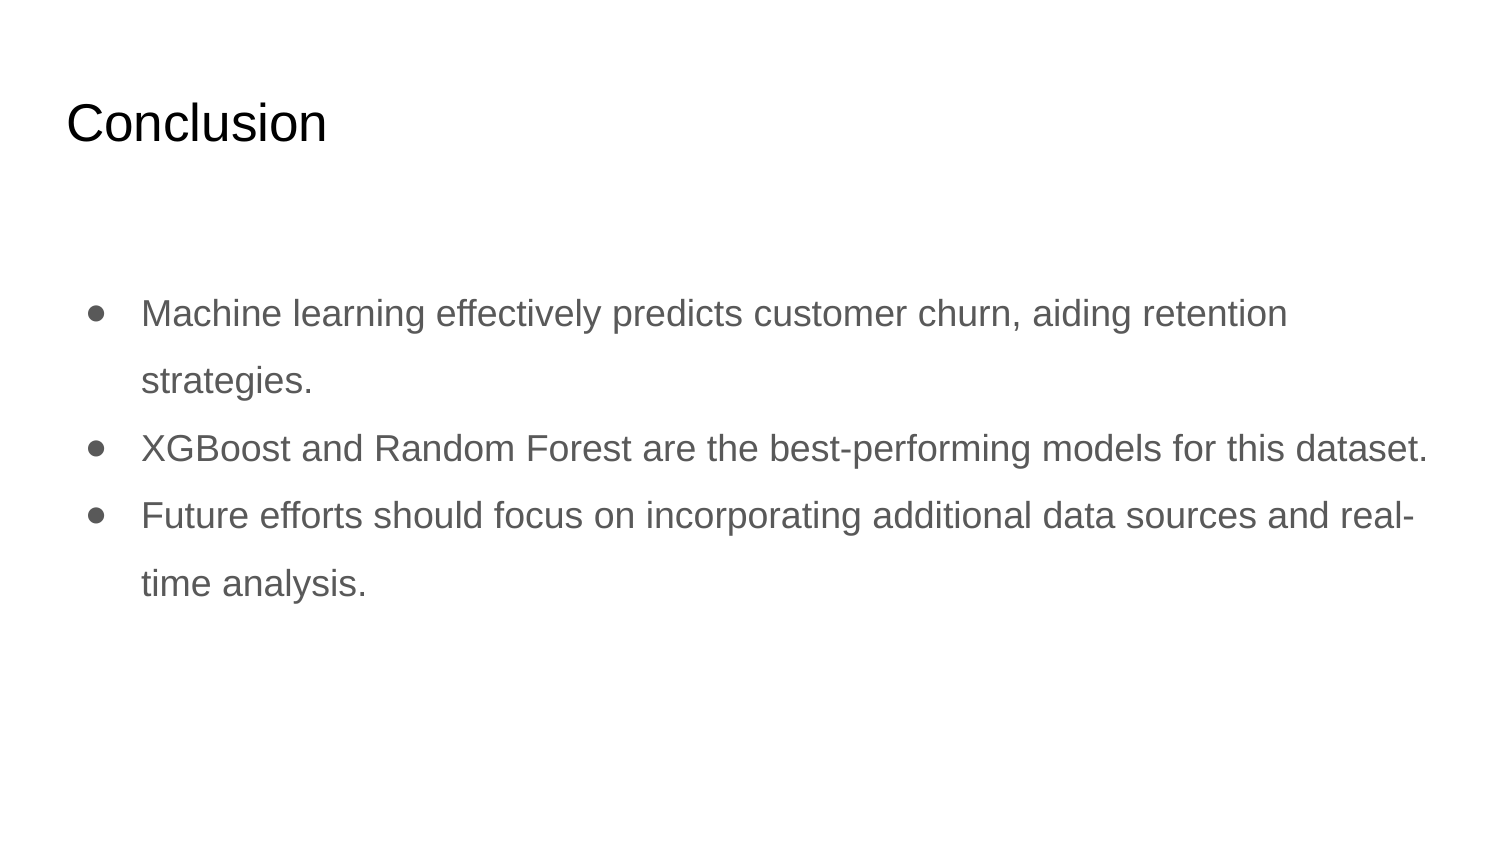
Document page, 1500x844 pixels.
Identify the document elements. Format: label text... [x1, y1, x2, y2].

list Machine learning effectively predicts customer churn, aiding retention strategies. XGBoost and Random Forest are the best-performing models for this dataset. Future efforts should focus on incorporating additional data sources and real-time analysis. [51, 251, 1449, 750]
title Conclusion [51, 72, 1449, 167]
